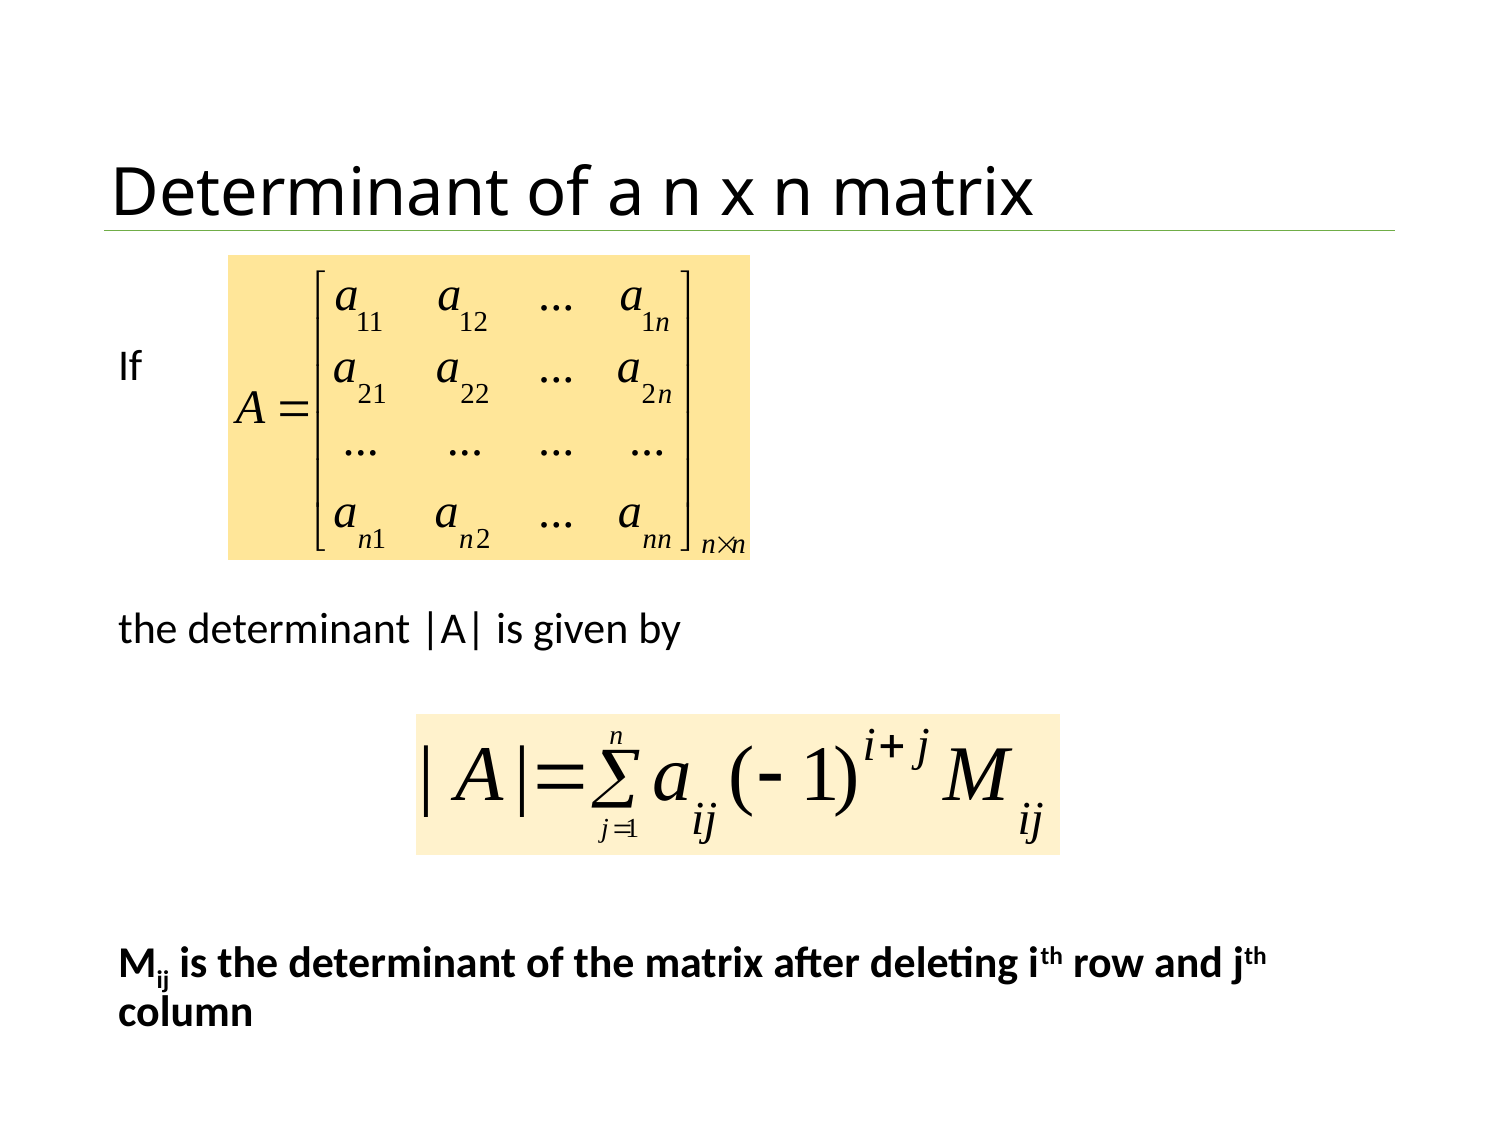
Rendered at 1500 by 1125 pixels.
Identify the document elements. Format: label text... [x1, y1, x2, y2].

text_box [416, 713, 1061, 856]
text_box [228, 254, 751, 561]
list If the determinant |A| is given by Mij is the determinant of the matrix after deleting ith row and jth column [103, 334, 1397, 1049]
title Determinant of a n x n matrix [95, 85, 1390, 303]
